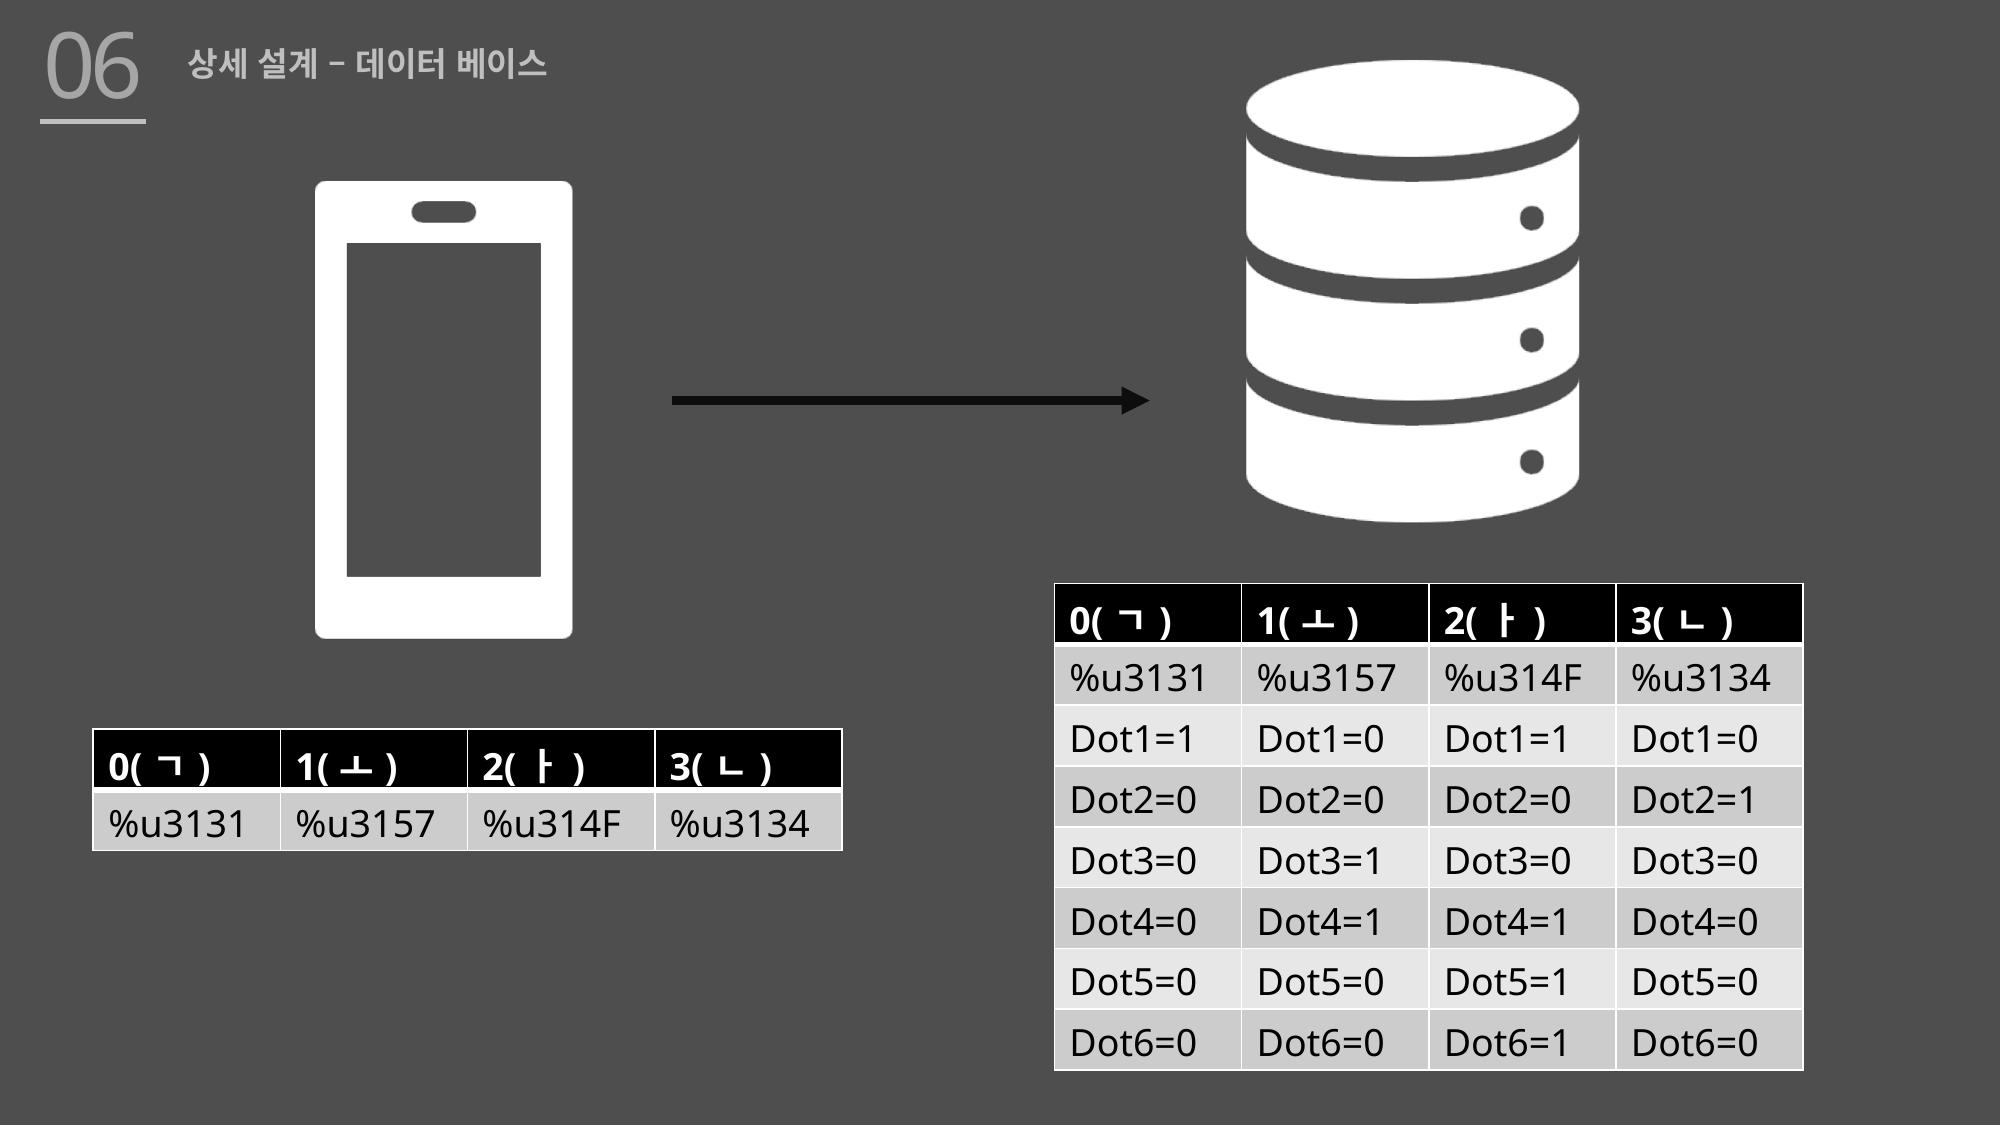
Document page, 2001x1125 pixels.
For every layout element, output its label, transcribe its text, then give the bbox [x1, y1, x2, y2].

table_cell Dot5=0 [1055, 949, 1241, 1008]
table_header 2(ㅏ) [468, 730, 654, 787]
table_header 3(ㄴ) [1617, 584, 1802, 642]
picture [1127, 0, 1699, 584]
table_cell Dot2=0 [1430, 767, 1615, 826]
table_cell Dot4=1 [1242, 888, 1428, 948]
table_cell %u3157 [1242, 647, 1428, 704]
table_cell %u314F [1430, 647, 1615, 704]
table_cell %u3131 [94, 793, 280, 850]
table_header 0(ㄱ) [1055, 584, 1241, 642]
table_cell Dot4=0 [1617, 888, 1802, 948]
table_cell Dot4=1 [1430, 888, 1615, 948]
table_cell %u3134 [656, 793, 841, 850]
table_cell Dot2=1 [1617, 767, 1802, 826]
table_cell Dot1=1 [1055, 706, 1241, 765]
table_header 0(ㄱ) [94, 730, 280, 787]
table_cell %u314F [468, 793, 654, 850]
table_cell Dot2=0 [1055, 767, 1241, 826]
picture [186, 160, 702, 660]
table_cell Dot1=1 [1430, 706, 1615, 765]
table_header 1(ㅗ) [281, 730, 467, 787]
table_cell Dot5=1 [1430, 949, 1615, 1008]
table_cell %u3131 [1055, 647, 1241, 704]
table_header 2(ㅏ) [1430, 584, 1615, 642]
text_box 상세 설계 – 데이터 베이스 [173, 35, 768, 90]
table_cell Dot2=0 [1242, 767, 1428, 826]
table_cell Dot3=0 [1430, 828, 1615, 887]
table_cell Dot6=0 [1055, 1010, 1241, 1069]
table_cell %u3134 [1617, 647, 1802, 704]
table_cell Dot6=0 [1617, 1010, 1802, 1069]
table_cell Dot5=0 [1617, 949, 1802, 1008]
table_cell Dot6=1 [1430, 1010, 1615, 1069]
table_header 3(ㄴ) [656, 730, 841, 787]
table_cell Dot1=0 [1242, 706, 1428, 765]
table_cell Dot3=1 [1242, 828, 1428, 887]
text_box 06 [0, 0, 187, 125]
table_header 1(ㅗ) [1242, 584, 1428, 642]
table_cell Dot3=0 [1617, 828, 1802, 887]
table_cell Dot1=0 [1617, 706, 1802, 765]
table_cell %u3157 [281, 793, 467, 850]
table_cell Dot6=0 [1242, 1010, 1428, 1069]
table_cell Dot5=0 [1242, 949, 1428, 1008]
table_cell Dot4=0 [1055, 888, 1241, 948]
table_cell Dot3=0 [1055, 828, 1241, 887]
